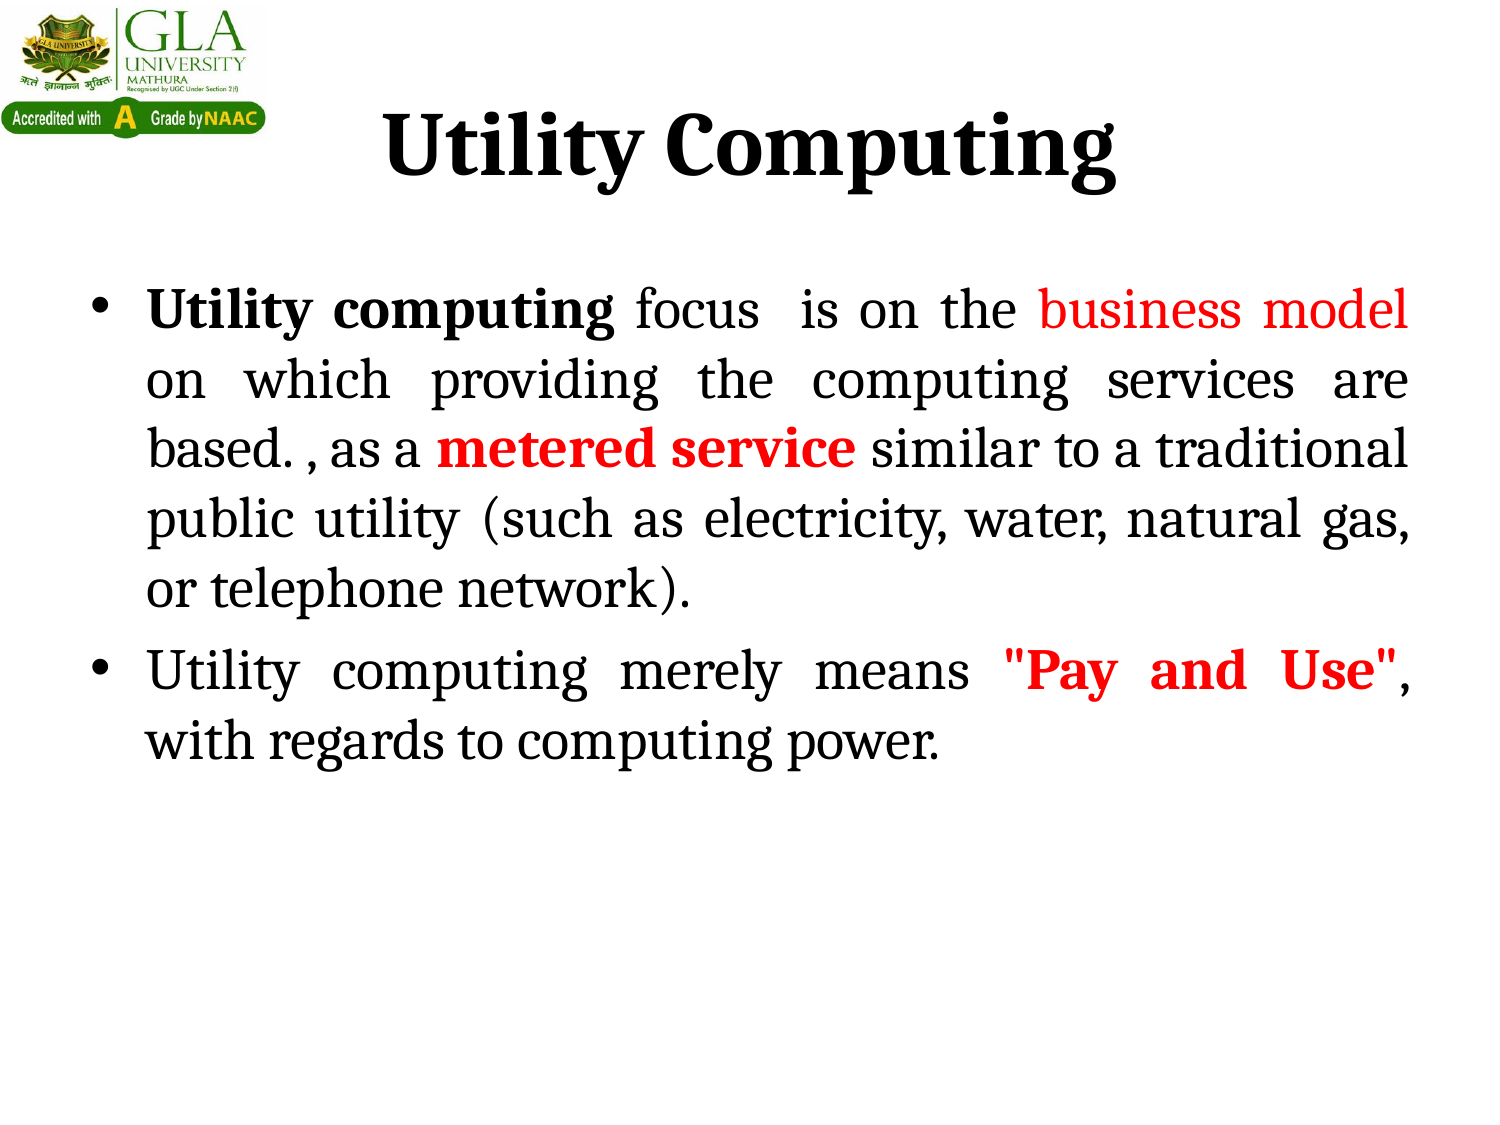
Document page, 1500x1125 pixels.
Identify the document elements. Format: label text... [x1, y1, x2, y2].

title Utility Computing [75, 45, 1425, 233]
list Utility computing focus is on the business model on which providing the computing services are based. , as a metered service similar to a traditional public utility (such as electricity, water, natural gas, or telephone network). Utility computing merely means "Pay and Use", with regards to computing power. [75, 262, 1425, 1005]
picture [0, 4, 267, 141]
